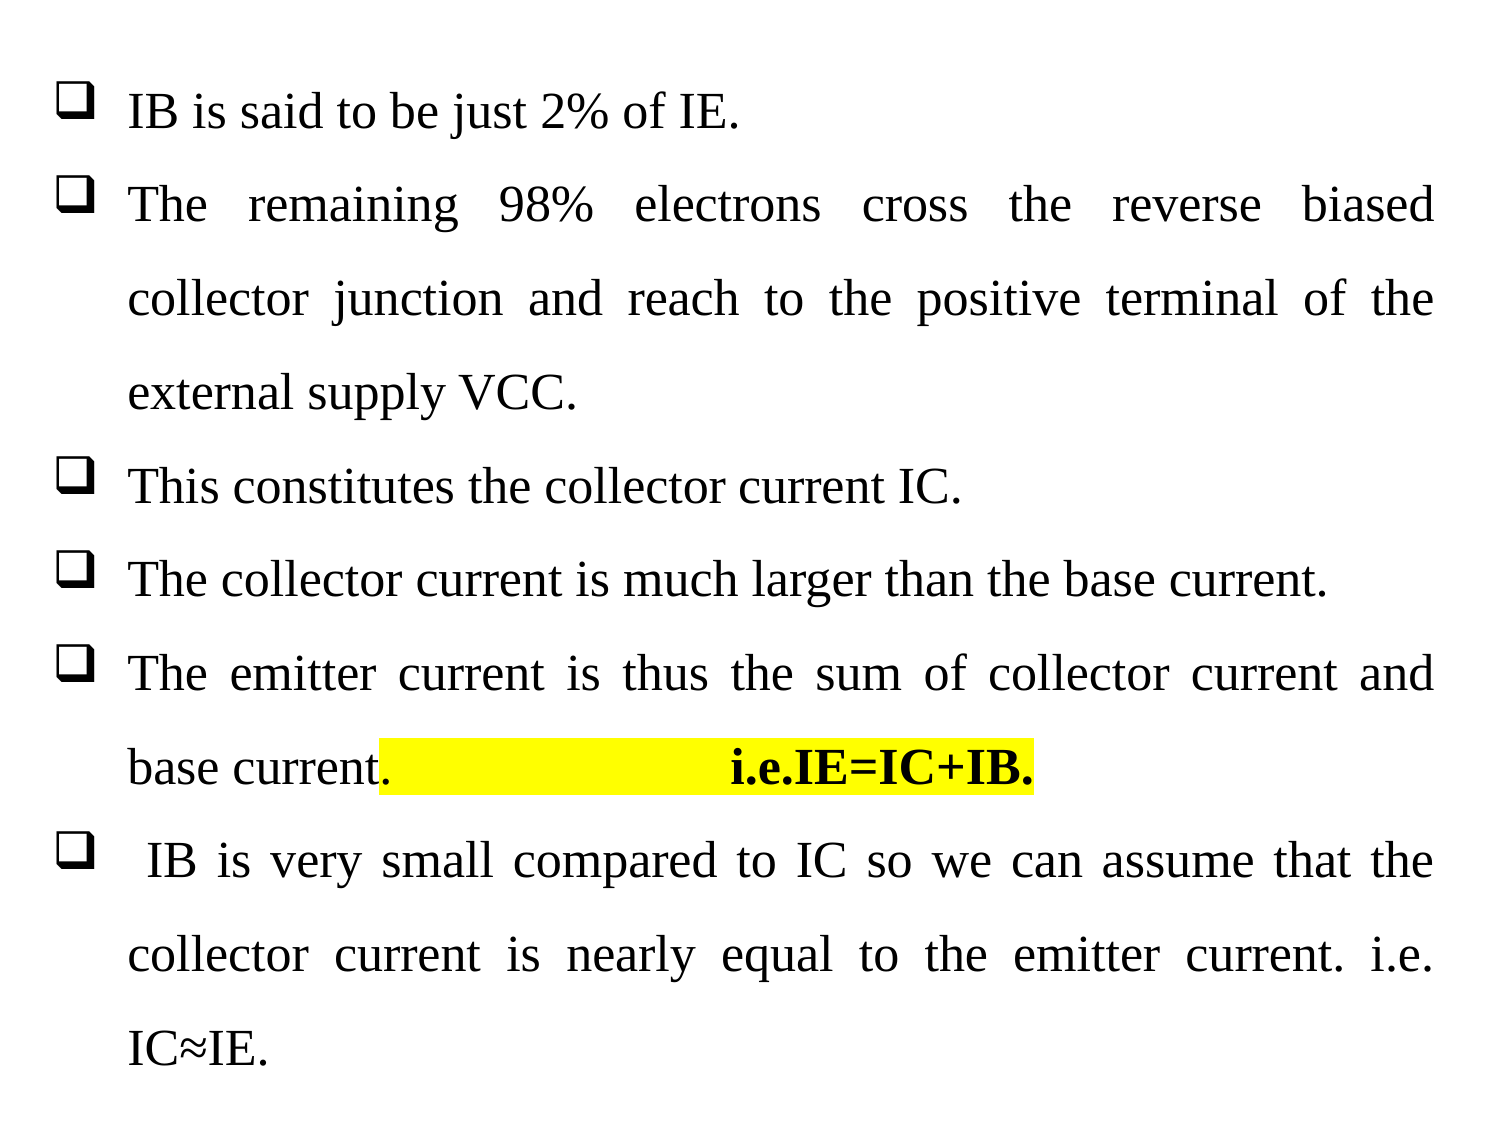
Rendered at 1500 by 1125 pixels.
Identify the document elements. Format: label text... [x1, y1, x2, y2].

text_box IB is said to be just 2% of IE. The remaining 98% electrons cross the reverse biased collector junction and reach to the positive terminal of the external supply VCC. This constitutes the collector current IC. The collector current is much larger than the base current. The emitter current is thus the sum of collector current and base current. i.e.IE=IC+IB. IB is very small compared to IC so we can assume that the collector current is nearly equal to the emitter current. i.e. IC≈IE. [37, 37, 1450, 1084]
